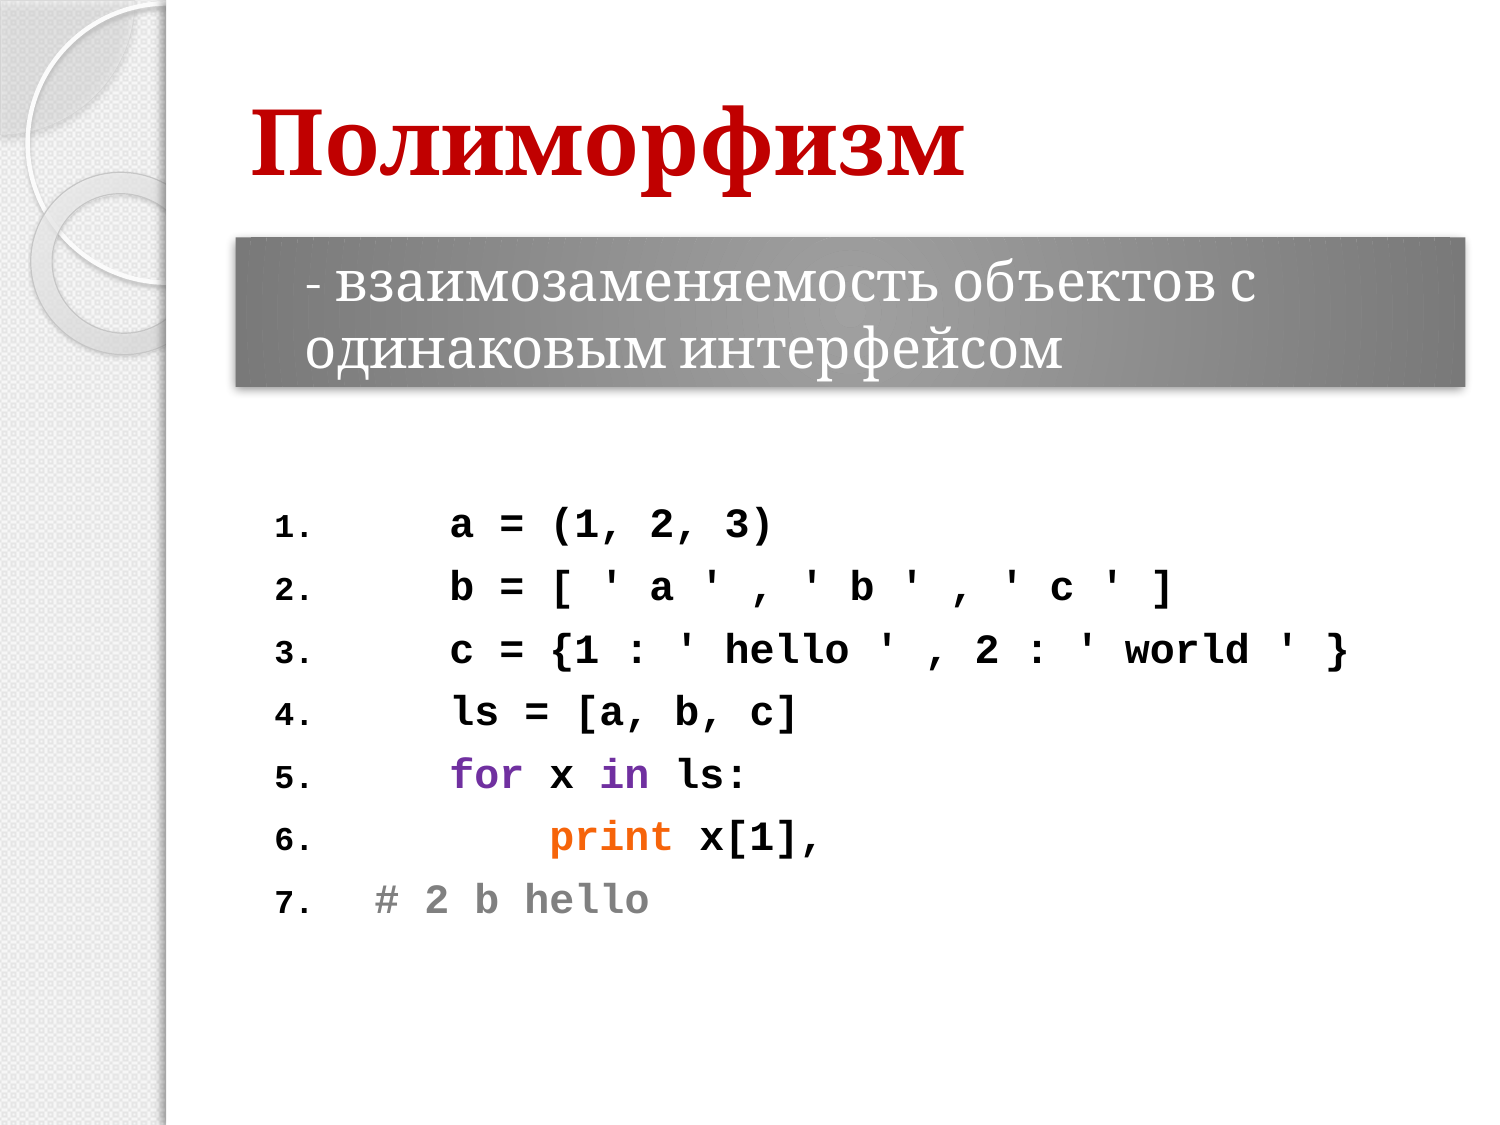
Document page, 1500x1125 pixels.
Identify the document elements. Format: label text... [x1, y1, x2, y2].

list a = (1, 2, 3) b = [ ' a ' , ' b ' , ' c ' ] c = {1 : ' hello ' , 2 : ' world ' } ls = [a, b, c] for x in ls: print x[1], # 2 b hello [246, 351, 1454, 1067]
title Полиморфизм [235, 45, 1466, 233]
list - взаимозаменяемость объектов с одинаковым интерфейсом [235, 237, 1466, 387]
